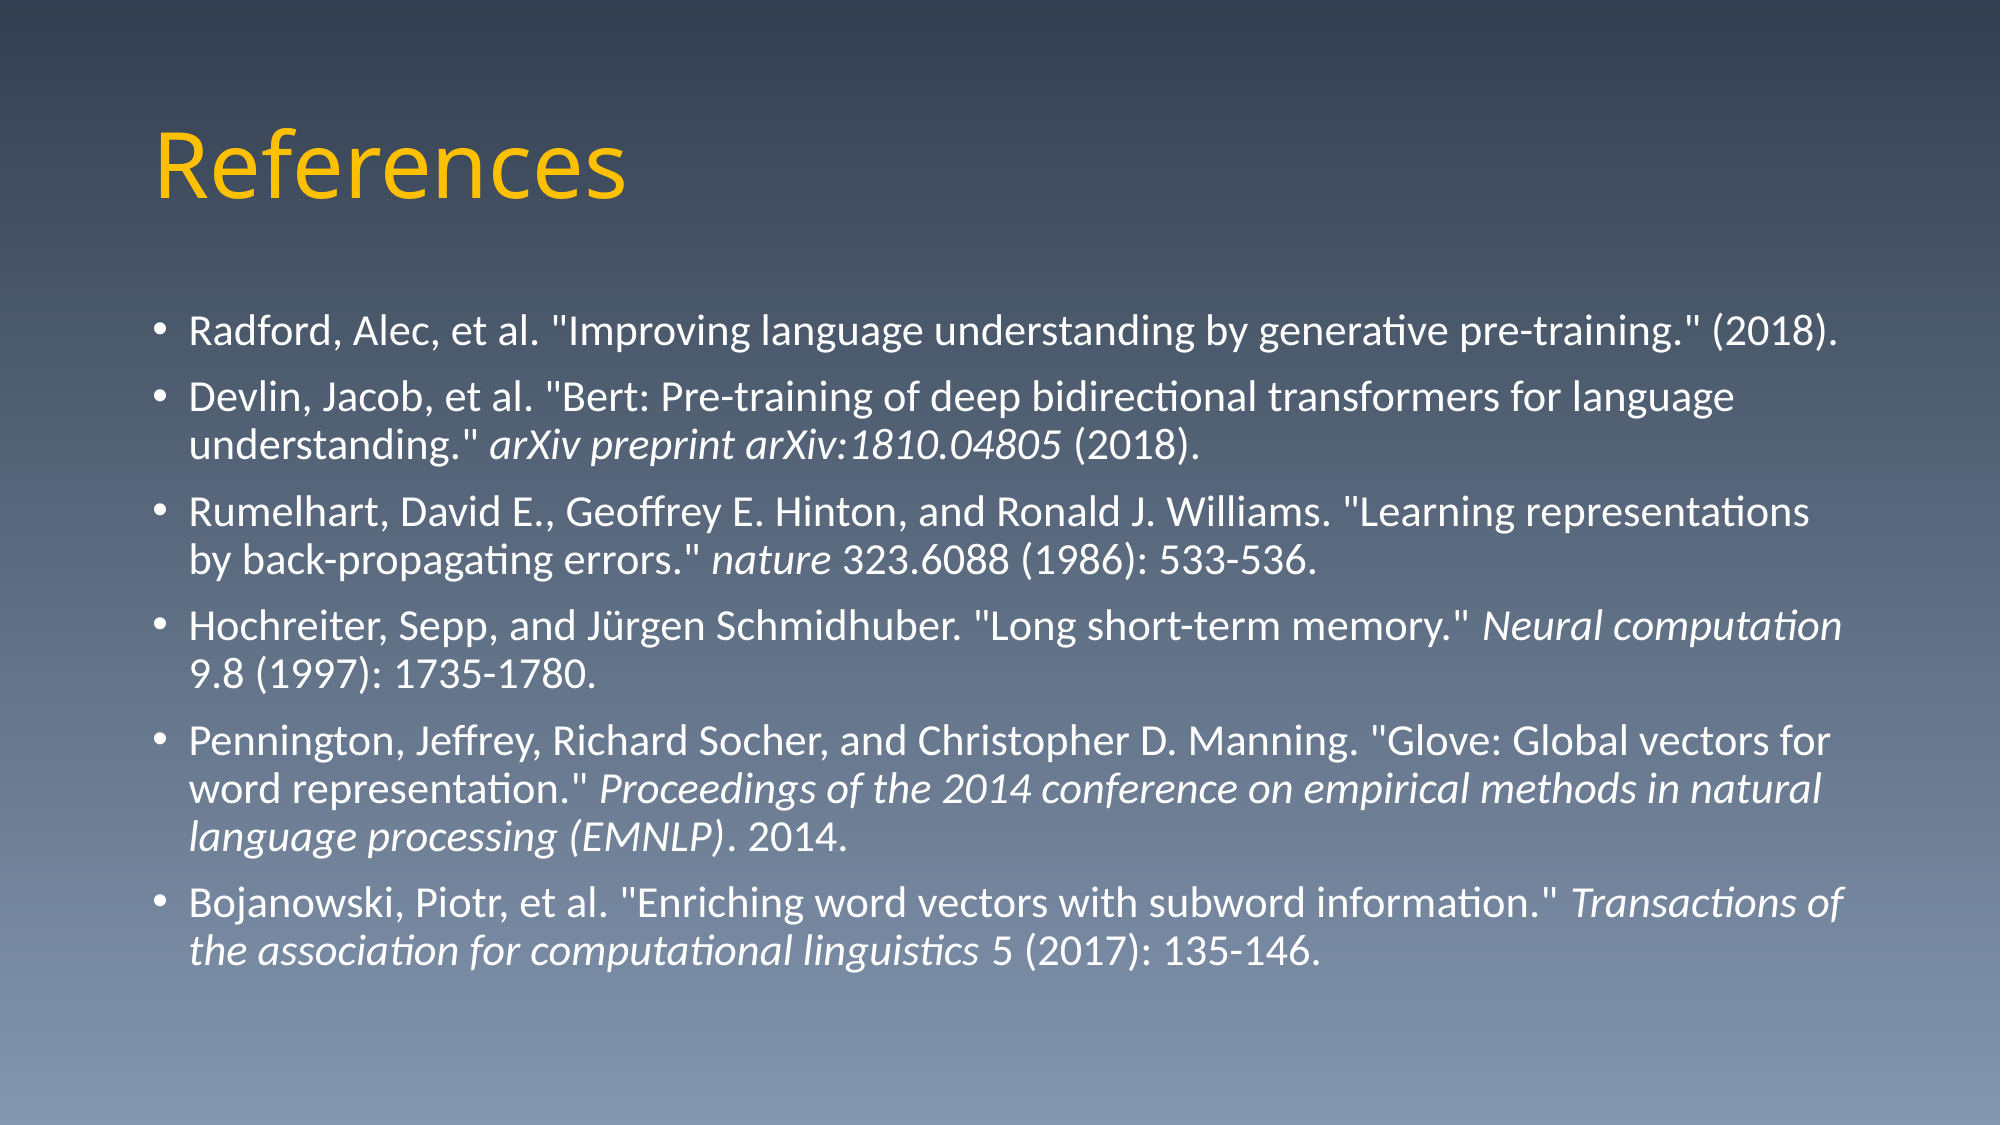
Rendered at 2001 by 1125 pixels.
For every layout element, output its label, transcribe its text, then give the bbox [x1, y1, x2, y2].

title References [137, 59, 1863, 278]
list Radford, Alec, et al. "Improving language understanding by generative pre-training." (2018). Devlin, Jacob, et al. "Bert: Pre-training of deep bidirectional transformers for language understanding." arXiv preprint arXiv:1810.04805 (2018). Rumelhart, David E., Geoffrey E. Hinton, and Ronald J. Williams. "Learning representations by back-propagating errors." nature 323.6088 (1986): 533-536. Hochreiter, Sepp, and Jürgen Schmidhuber. "Long short-term memory." Neural computation 9.8 (1997): 1735-1780. Pennington, Jeffrey, Richard Socher, and Christopher D. Manning. "Glove: Global vectors for word representation." Proceedings of the 2014 conference on empirical methods in natural language processing (EMNLP). 2014. Bojanowski, Piotr, et al. "Enriching word vectors with subword information." Transactions of the association for computational linguistics 5 (2017): 135-146. [137, 299, 1863, 1014]
